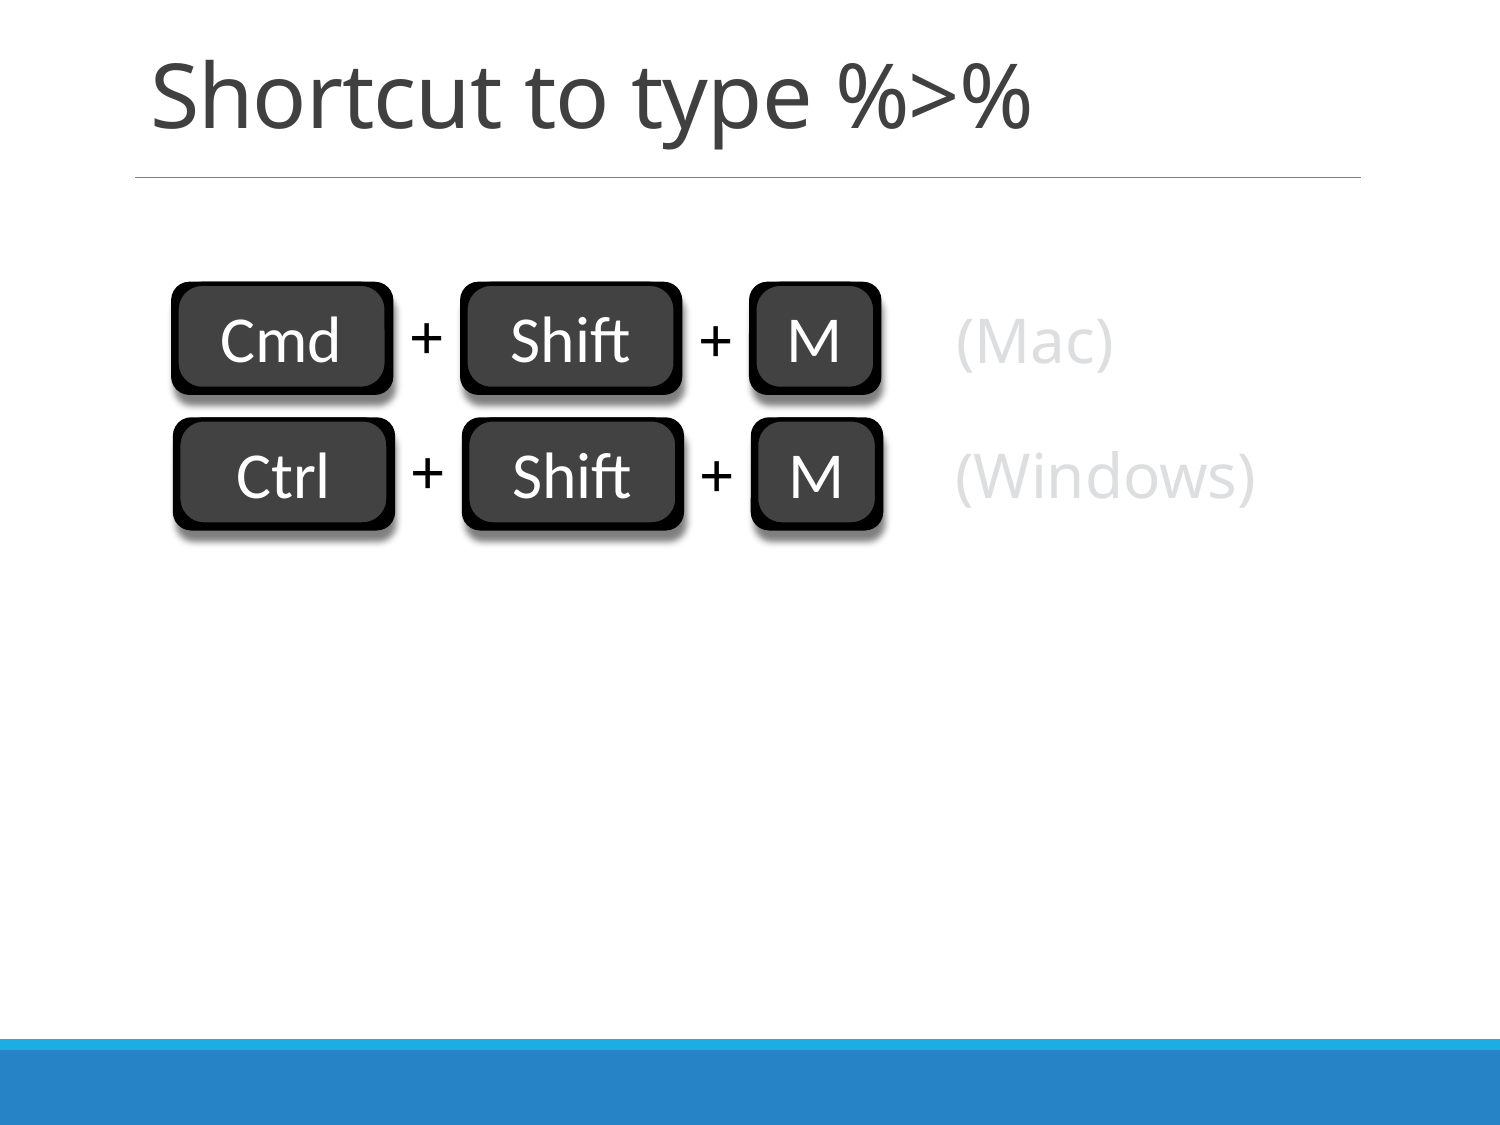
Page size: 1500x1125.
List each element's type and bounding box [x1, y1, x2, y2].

text_box [752, 418, 882, 529]
text_box [693, 296, 738, 380]
text_box [404, 293, 449, 377]
text_box [695, 432, 740, 516]
text_box [174, 418, 394, 529]
text_box [172, 283, 392, 394]
text_box [463, 418, 683, 529]
text_box [406, 429, 451, 513]
text_box [461, 283, 681, 394]
text_box [750, 283, 880, 394]
text_box [950, 432, 1261, 516]
title [135, 47, 1373, 155]
text_box [951, 296, 1119, 380]
